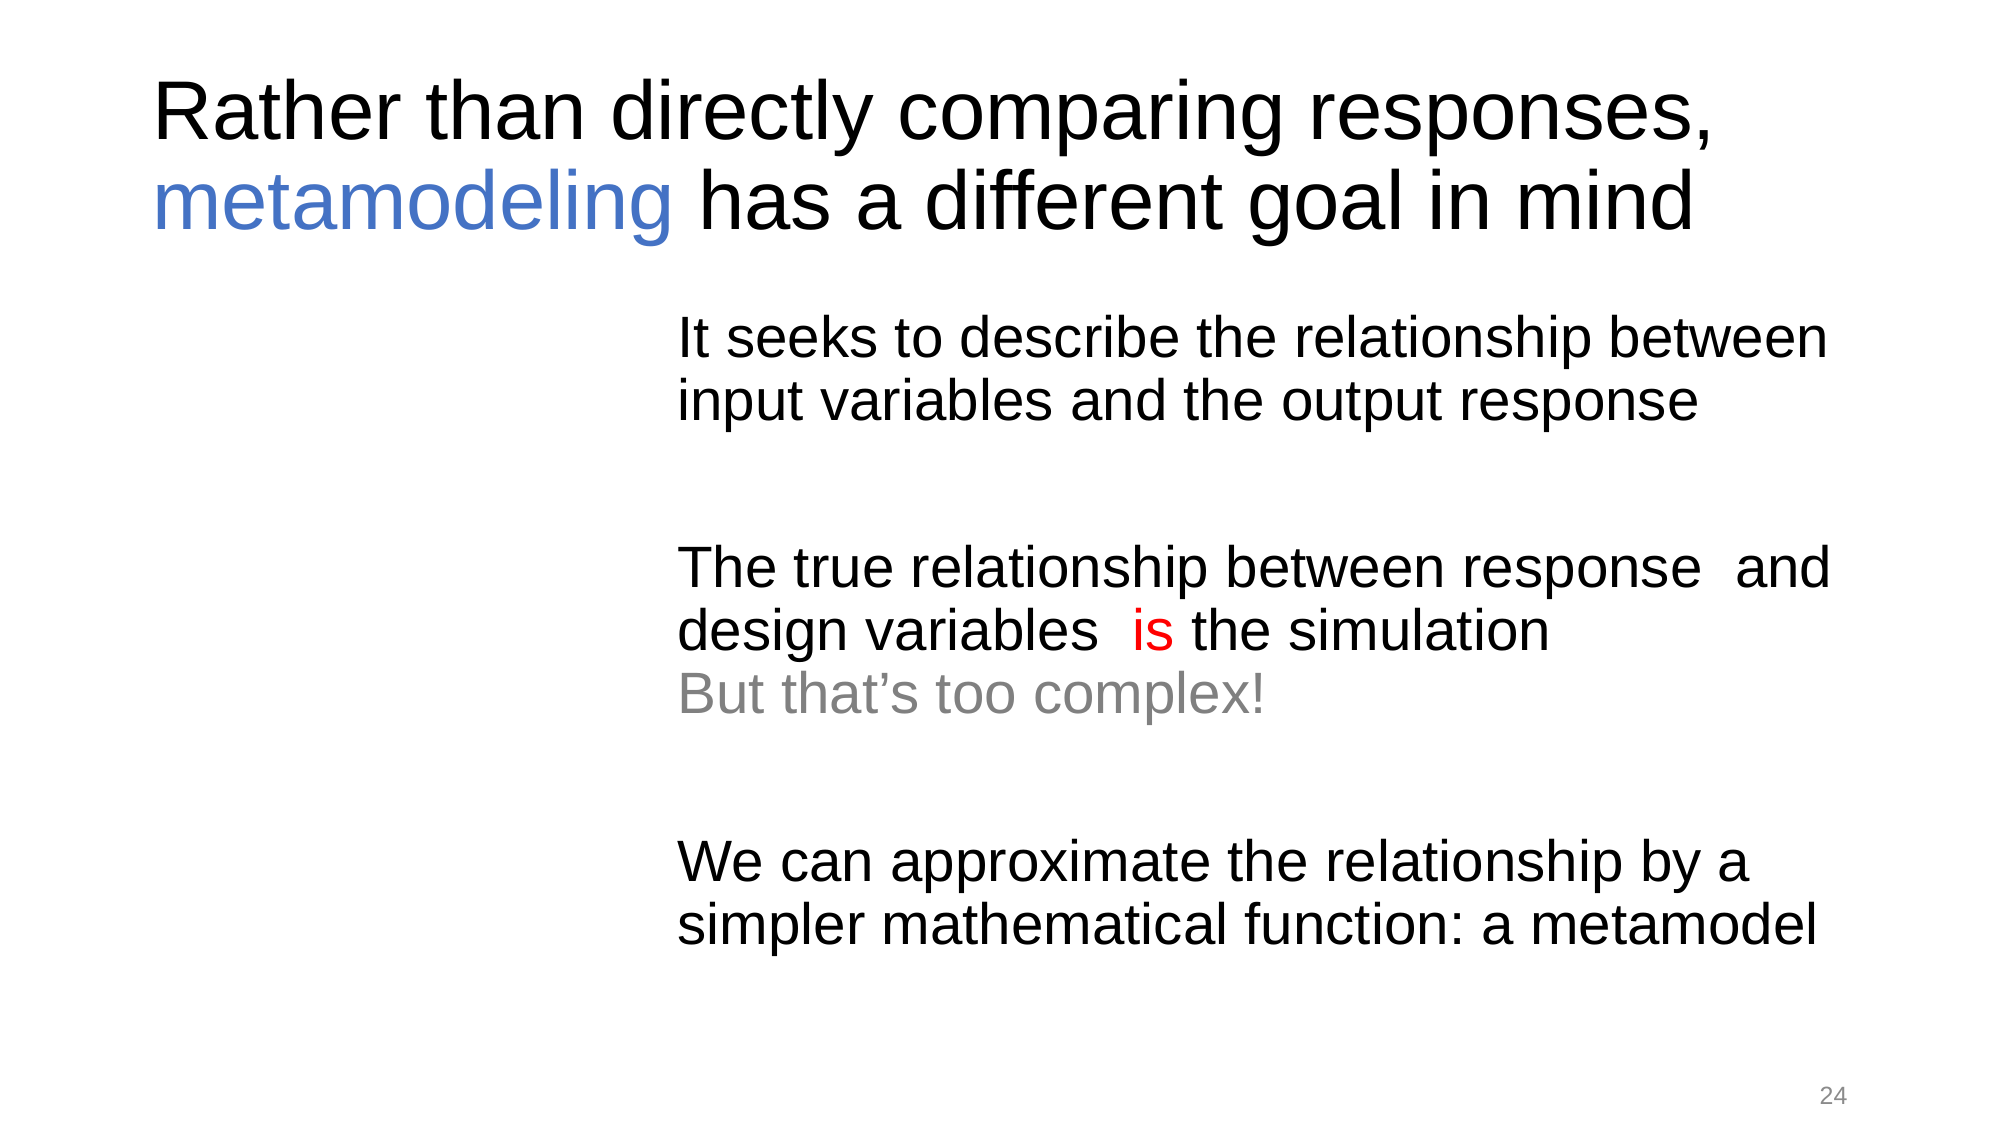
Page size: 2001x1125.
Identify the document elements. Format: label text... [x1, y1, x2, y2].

slide_number 24 [1412, 1064, 1863, 1125]
title Rather than directly comparing responses, metamodeling has a different goal in mind [137, 59, 1863, 278]
